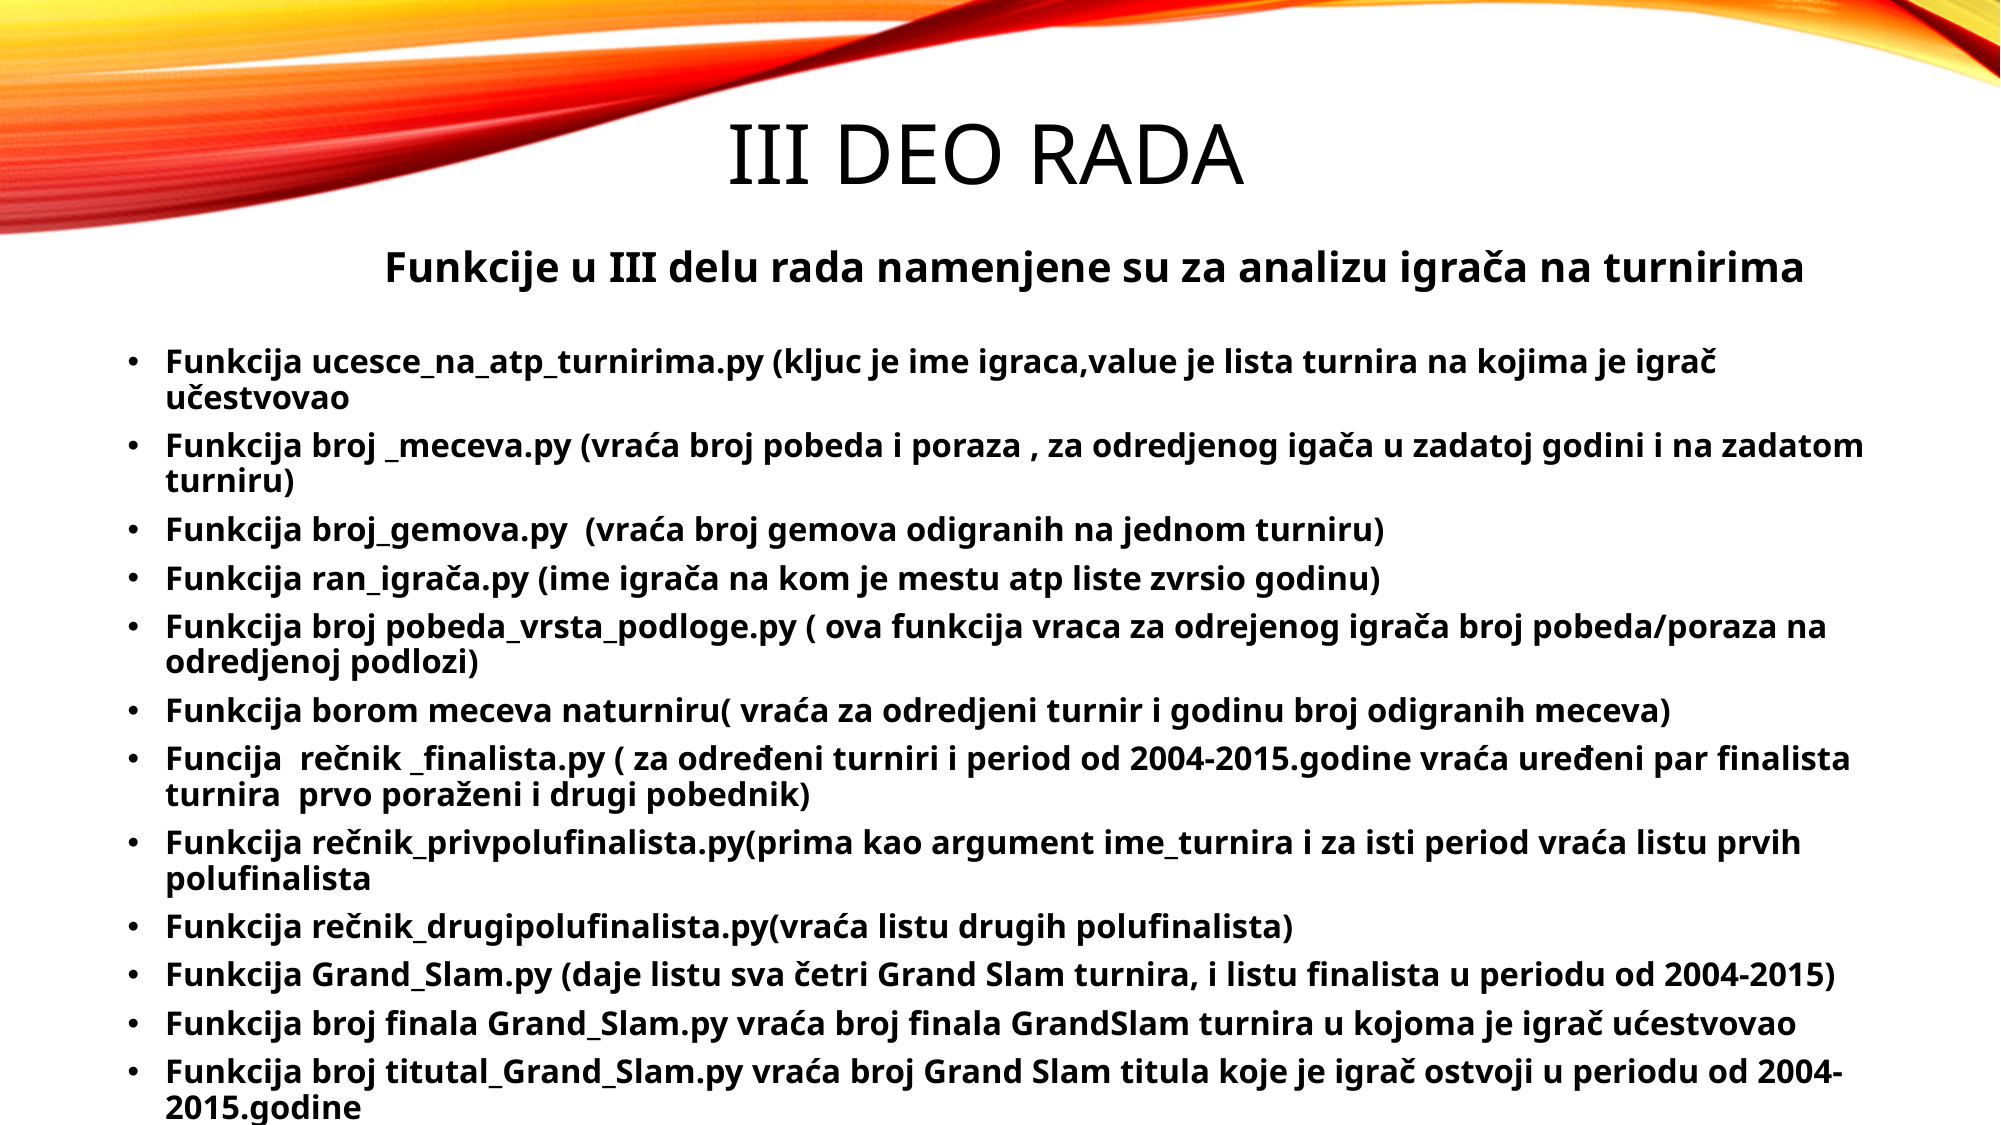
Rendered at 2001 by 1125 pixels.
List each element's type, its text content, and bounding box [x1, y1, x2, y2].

text_box Funkcije u III delu rada namenjene su za analizu igrača na turnirima [369, 232, 1822, 298]
title III deo rada [541, 81, 1260, 232]
list Funkcija ucesce_na_atp_turnirima.py (kljuc je ime igraca,value je lista turnira na kojima je igrač učestvovao Funkcija broj _meceva.py (vraća broj pobeda i poraza , za odredjenog igača u zadatoj godini i na zadatom turniru) Funkcija broj_gemova.py (vraća broj gemova odigranih na jednom turniru) Funkcija ran_igrača.py (ime igrača na kom je mestu atp liste zvrsio godinu) Funkcija broj pobeda_vrsta_podloge.py ( ova funkcija vraca za odrejenog igrača broj pobeda/poraza na odredjenoj podlozi) Funkcija borom meceva naturniru( vraća za odredjeni turnir i godinu broj odigranih meceva) Funcija rečnik _finalista.py ( za određeni turniri i period od 2004-2015.godine vraća uređeni par finalista turnira prvo poraženi i drugi pobednik) Funkcija rečnik_privpolufinalista.py(prima kao argument ime_turnira i za isti period vraća listu prvih polufinalista Funkcija rečnik_drugipolufinalista.py(vraća listu drugih polufinalista) Funkcija Grand_Slam.py (daje listu sva četri Grand Slam turnira, i listu finalista u periodu od 2004-2015) Funkcija broj finala Grand_Slam.py vraća broj finala GrandSlam turnira u kojoma je igrač ućestvovao Funkcija broj titutal_Grand_Slam.py vraća broj Grand Slam titula koje je igrač ostvoji u periodu od 2004-2015.godine [112, 337, 1888, 1125]
picture [0, 0, 2000, 237]
